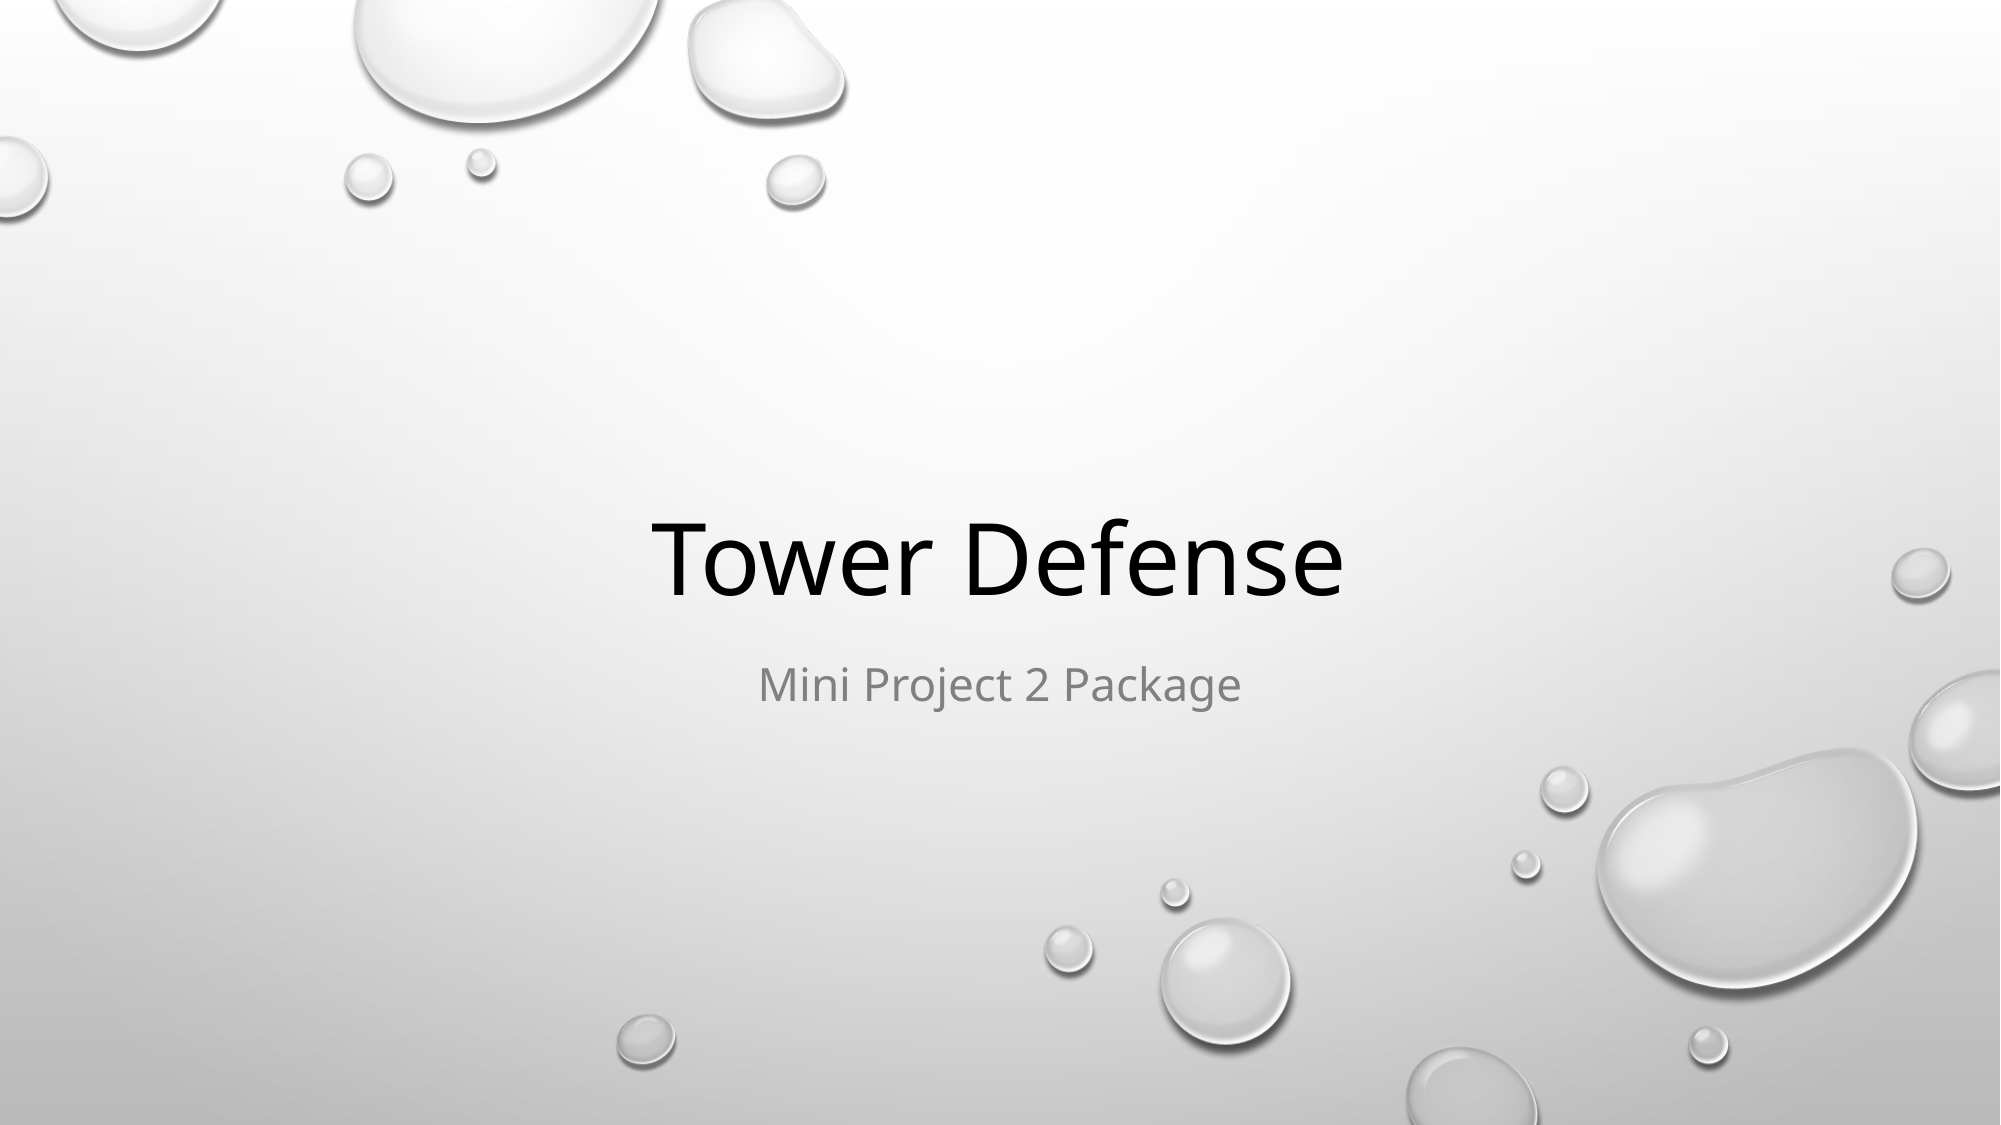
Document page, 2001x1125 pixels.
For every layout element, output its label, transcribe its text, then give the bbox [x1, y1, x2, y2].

title Tower Defense [287, 213, 1713, 625]
picture [0, 0, 2000, 1125]
subtitle Mini Project 2 Package [287, 637, 1713, 863]
